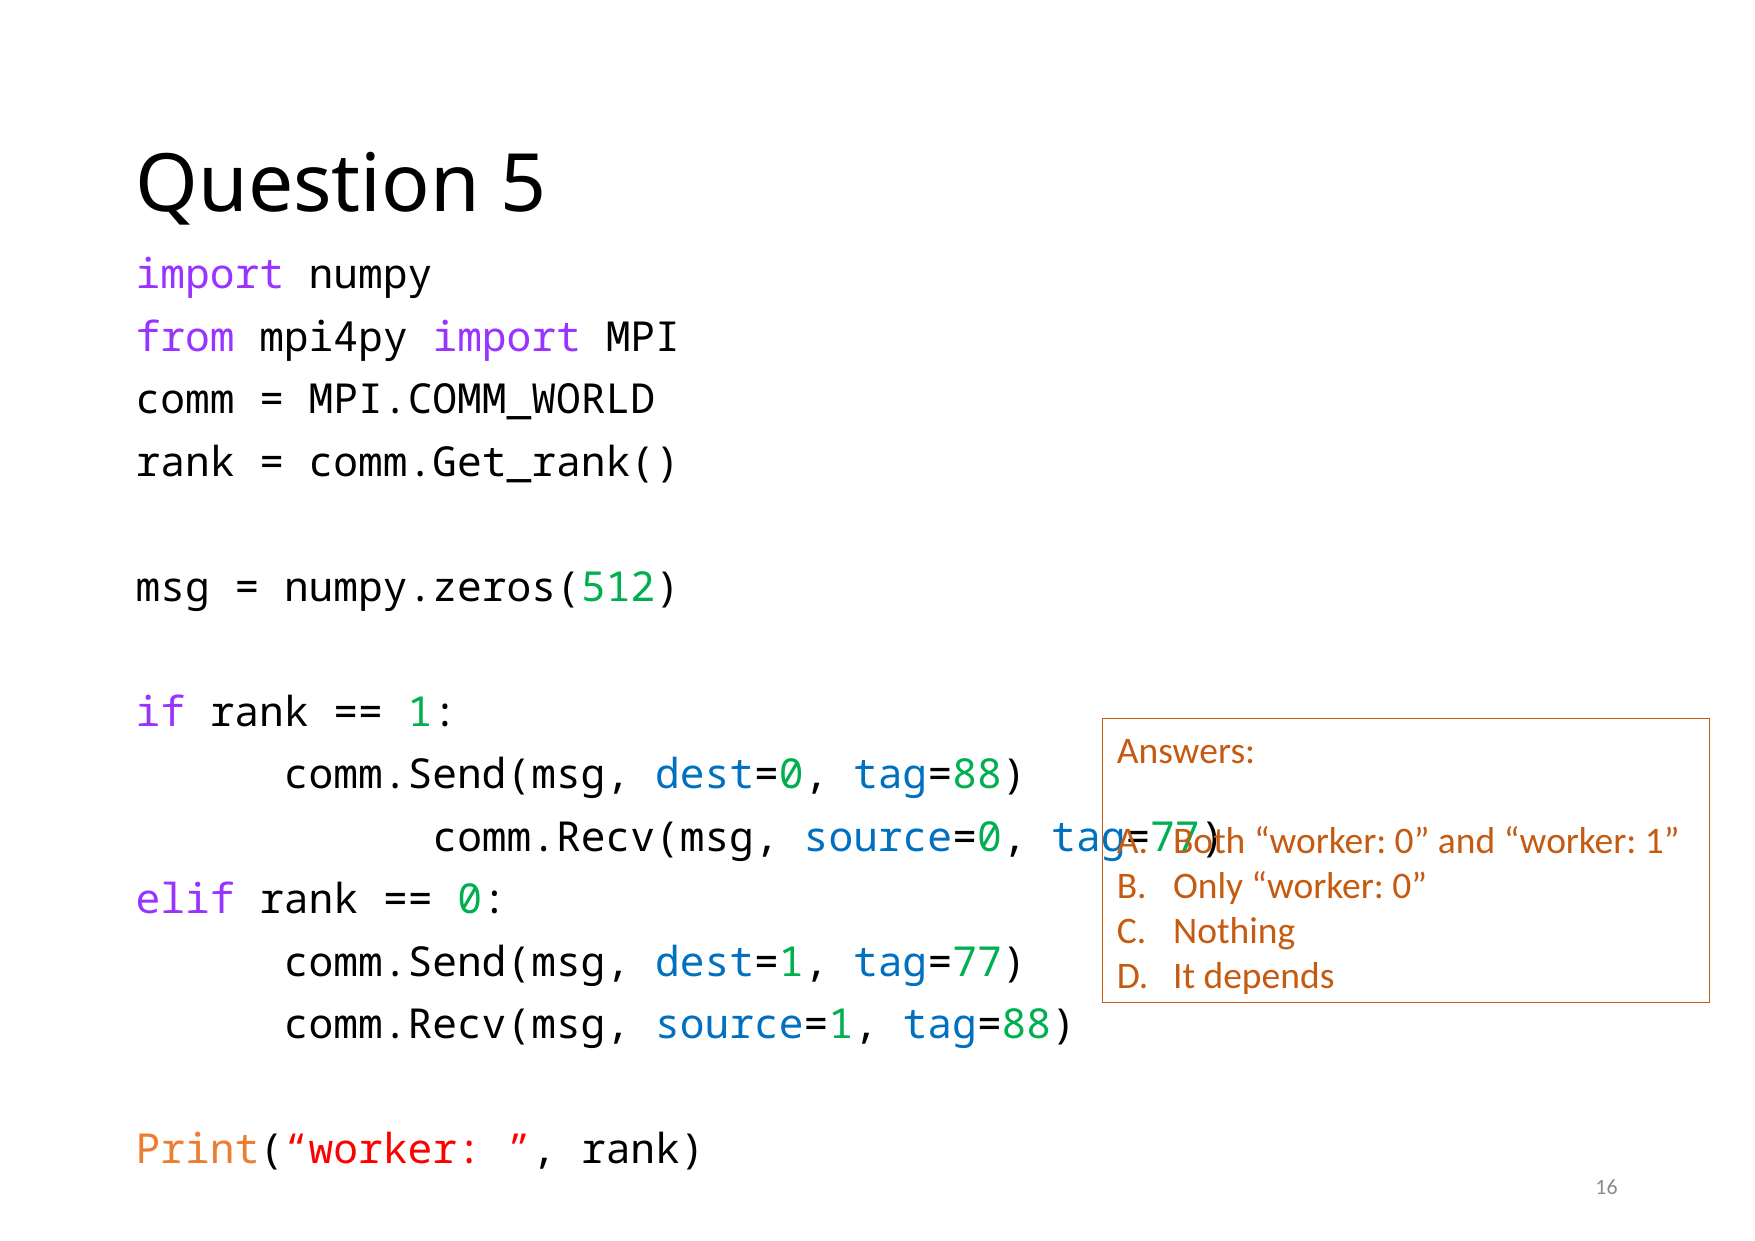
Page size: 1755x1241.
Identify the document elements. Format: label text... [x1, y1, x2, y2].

text_box Answers: Both “worker: 0” and “worker: 1” Only “worker: 0” Nothing It depends [1102, 718, 1710, 1003]
text_box import numpy from mpi4py import MPI comm = MPI.COMM_WORLD rank = comm.Get_rank() msg = numpy.zeros(512) if rank == 1: comm.Send(msg, dest=0, tag=88) comm.Recv(msg, source=0, tag=77) elif rank == 0: comm.Send(msg, dest=1, tag=77) comm.Recv(msg, source=1, tag=88) Print(“worker: ”, rank) [120, 245, 1634, 1183]
title Question 5 [120, 66, 1634, 245]
slide_number 16 [1238, 1183, 1633, 1219]
